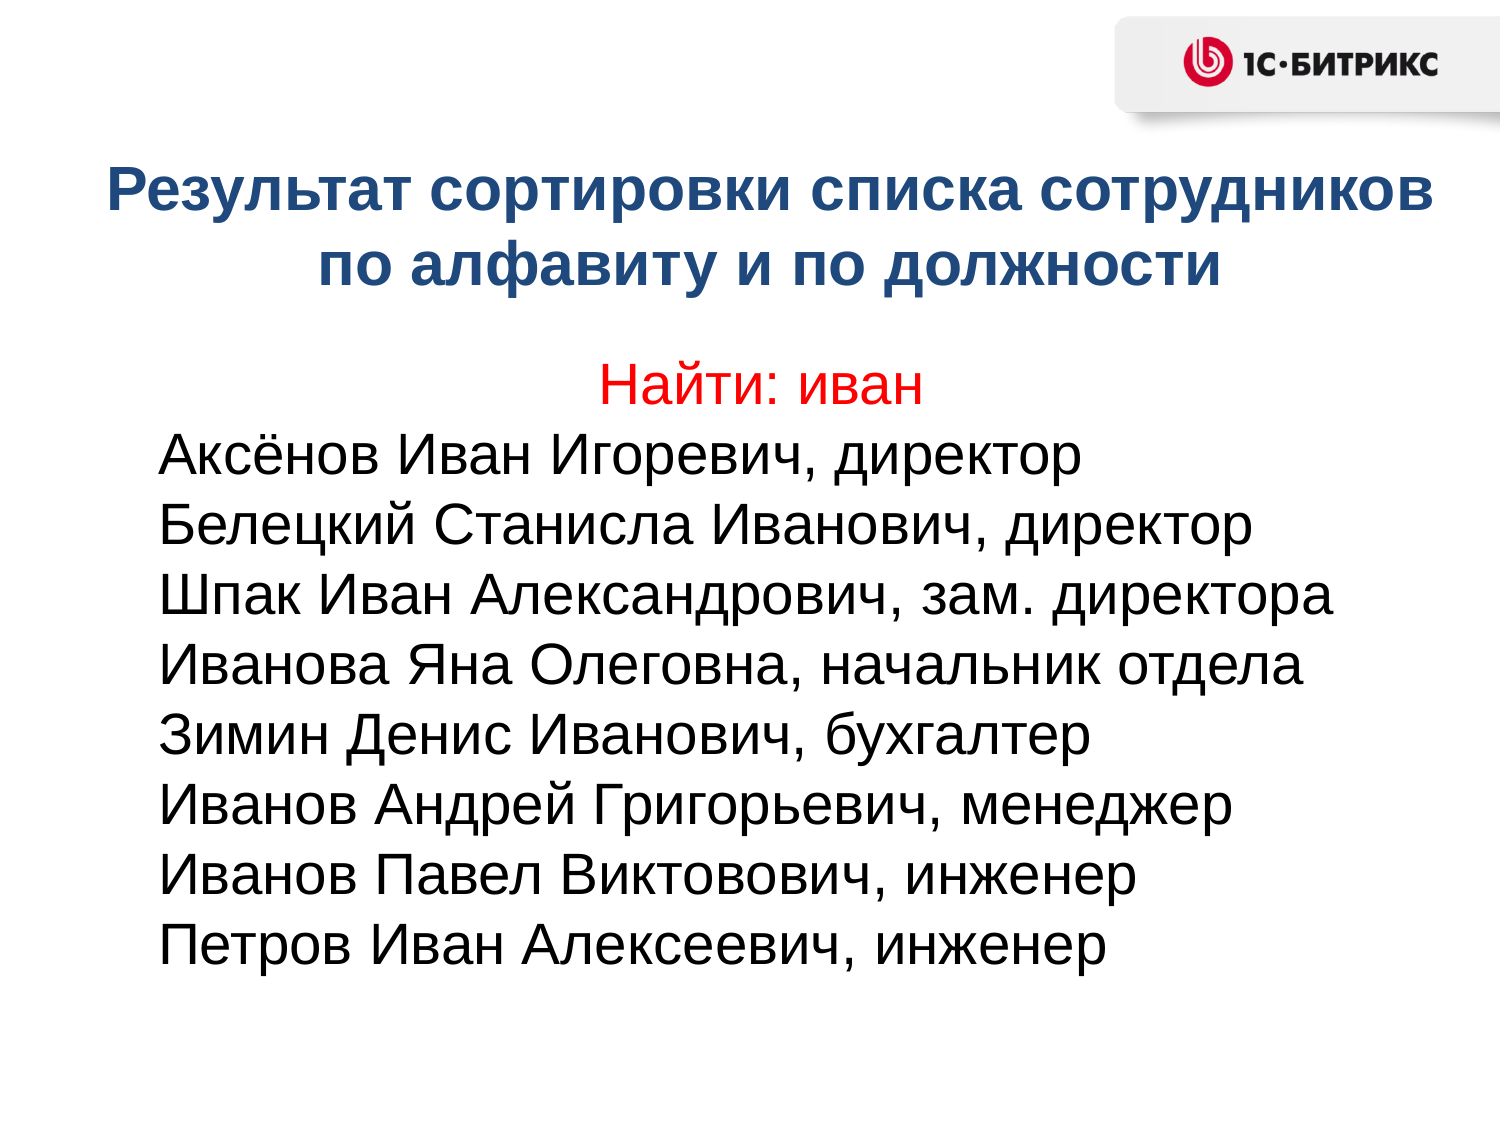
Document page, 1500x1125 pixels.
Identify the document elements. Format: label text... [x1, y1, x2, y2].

picture [1099, 0, 1500, 141]
text_box Результат сортировки списка сотрудников по алфавиту и по должности [77, 140, 1465, 405]
text_box Найти: иван Аксёнов Иван Игоревич, директор Белецкий Станисла Иванович, директор Шпак Иван Александрович, зам. директора Иванова Яна Олеговна, начальник отдела Зимин Денис Иванович, бухгалтер Иванов Андрей Григорьевич, менеджер Иванов Павел Виктовович, инженер Петров Иван Алексеевич, инженер [143, 338, 1380, 1033]
